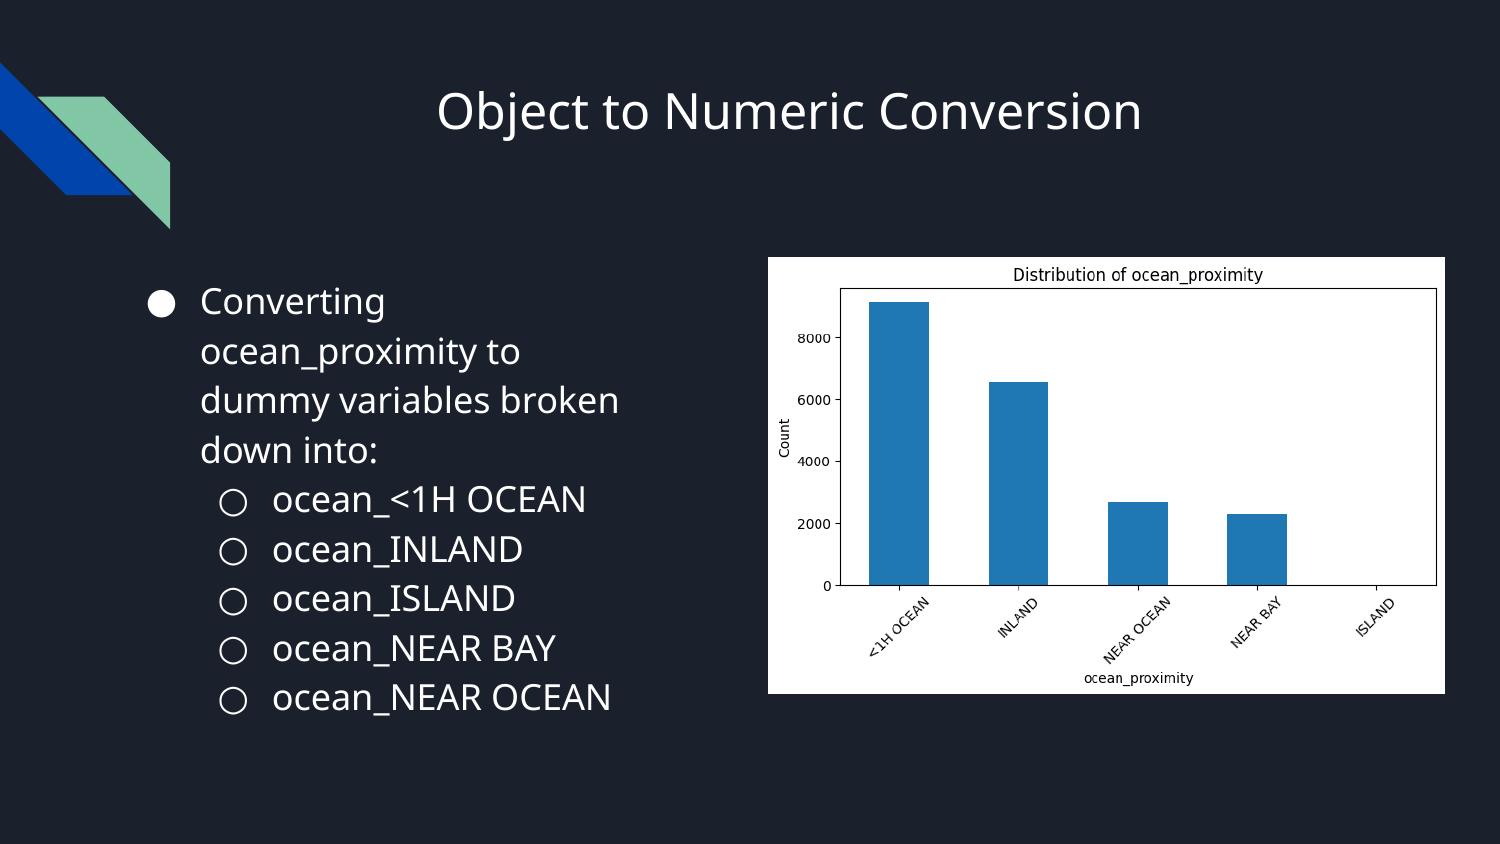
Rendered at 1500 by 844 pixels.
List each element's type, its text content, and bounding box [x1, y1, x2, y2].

list Converting ocean_proximity to dummy variables broken down into: ocean_<1H OCEAN ocean_INLAND ocean_ISLAND ocean_NEAR BAY ocean_NEAR OCEAN [112, 257, 672, 735]
title Object to Numeric Conversion [212, 64, 1368, 215]
picture [767, 256, 1445, 694]
